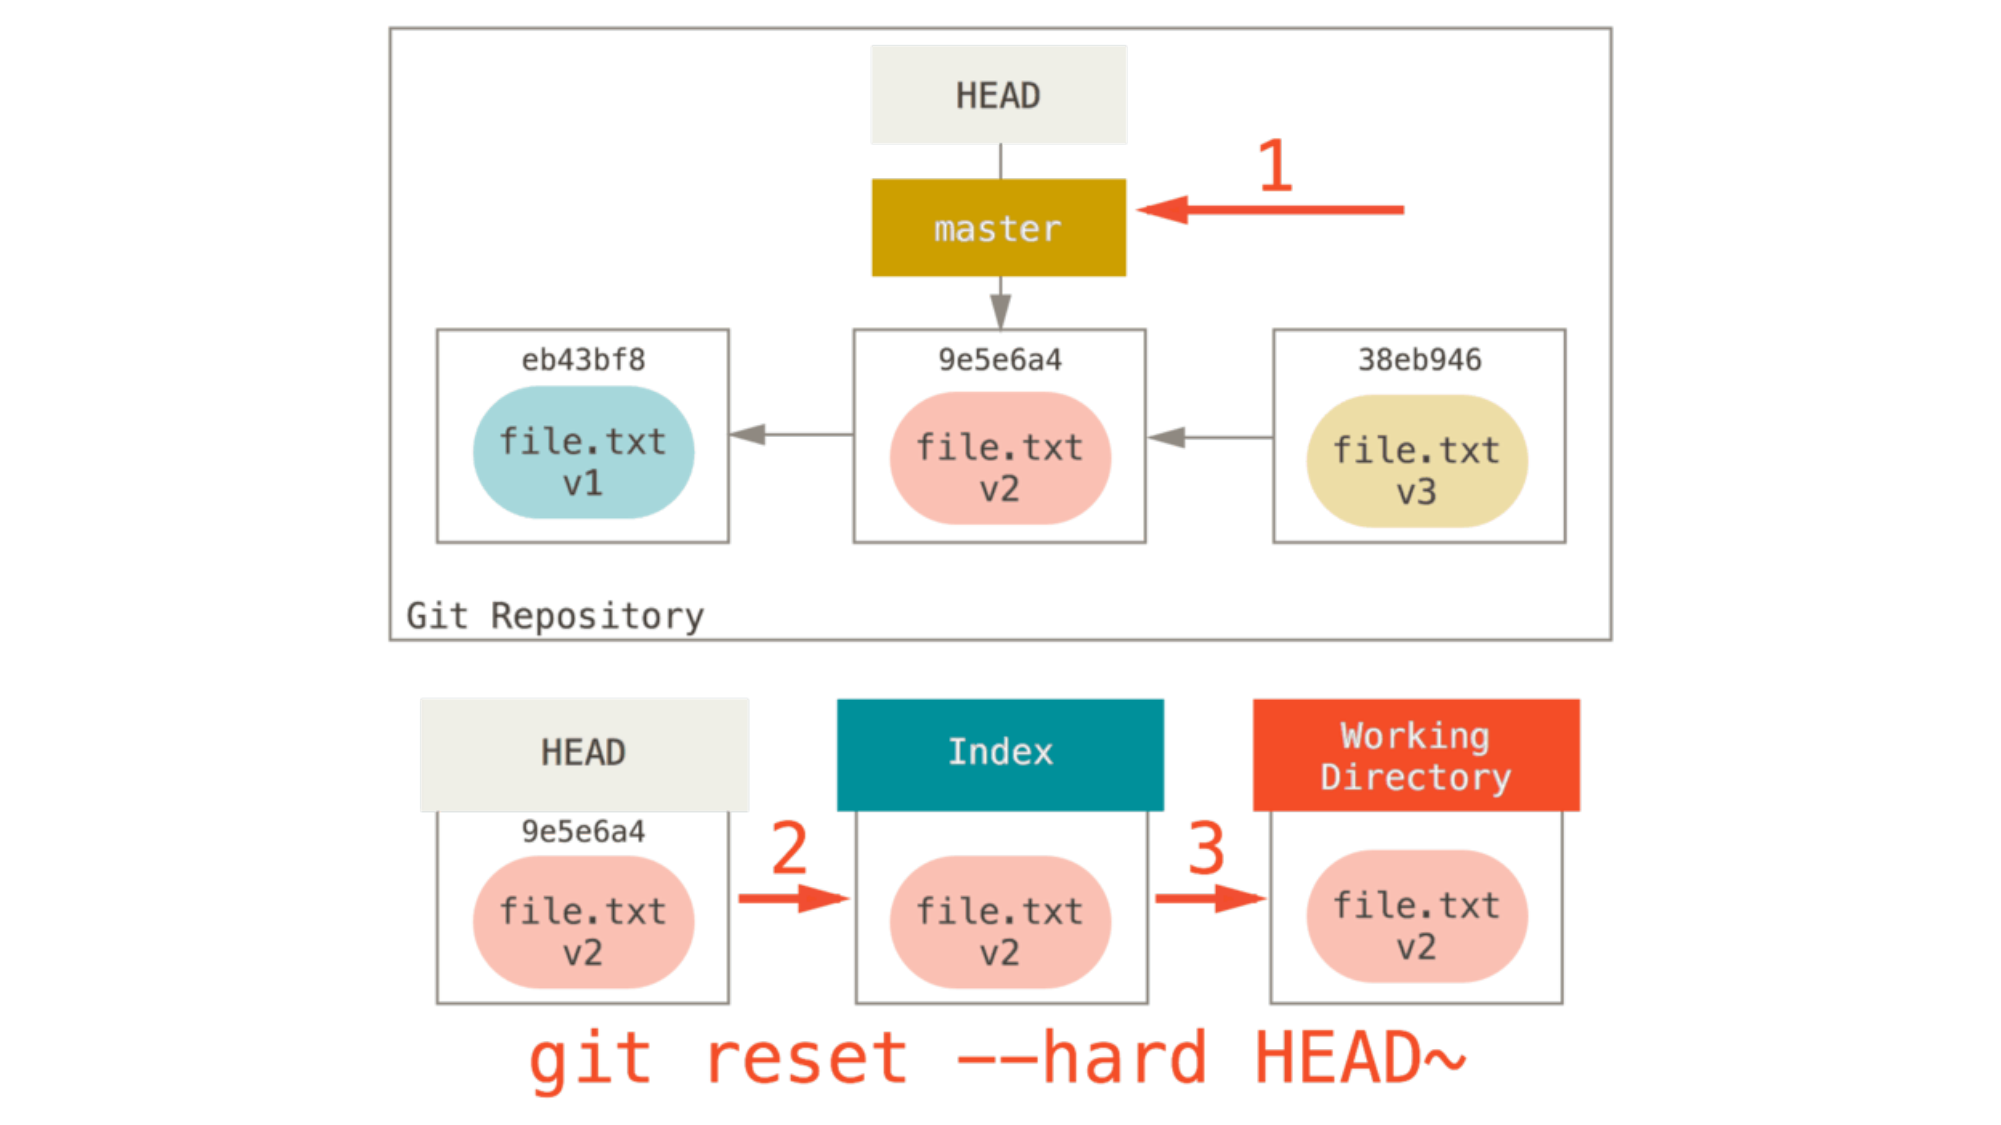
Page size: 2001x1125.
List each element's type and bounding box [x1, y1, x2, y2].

picture [358, 0, 1641, 1125]
